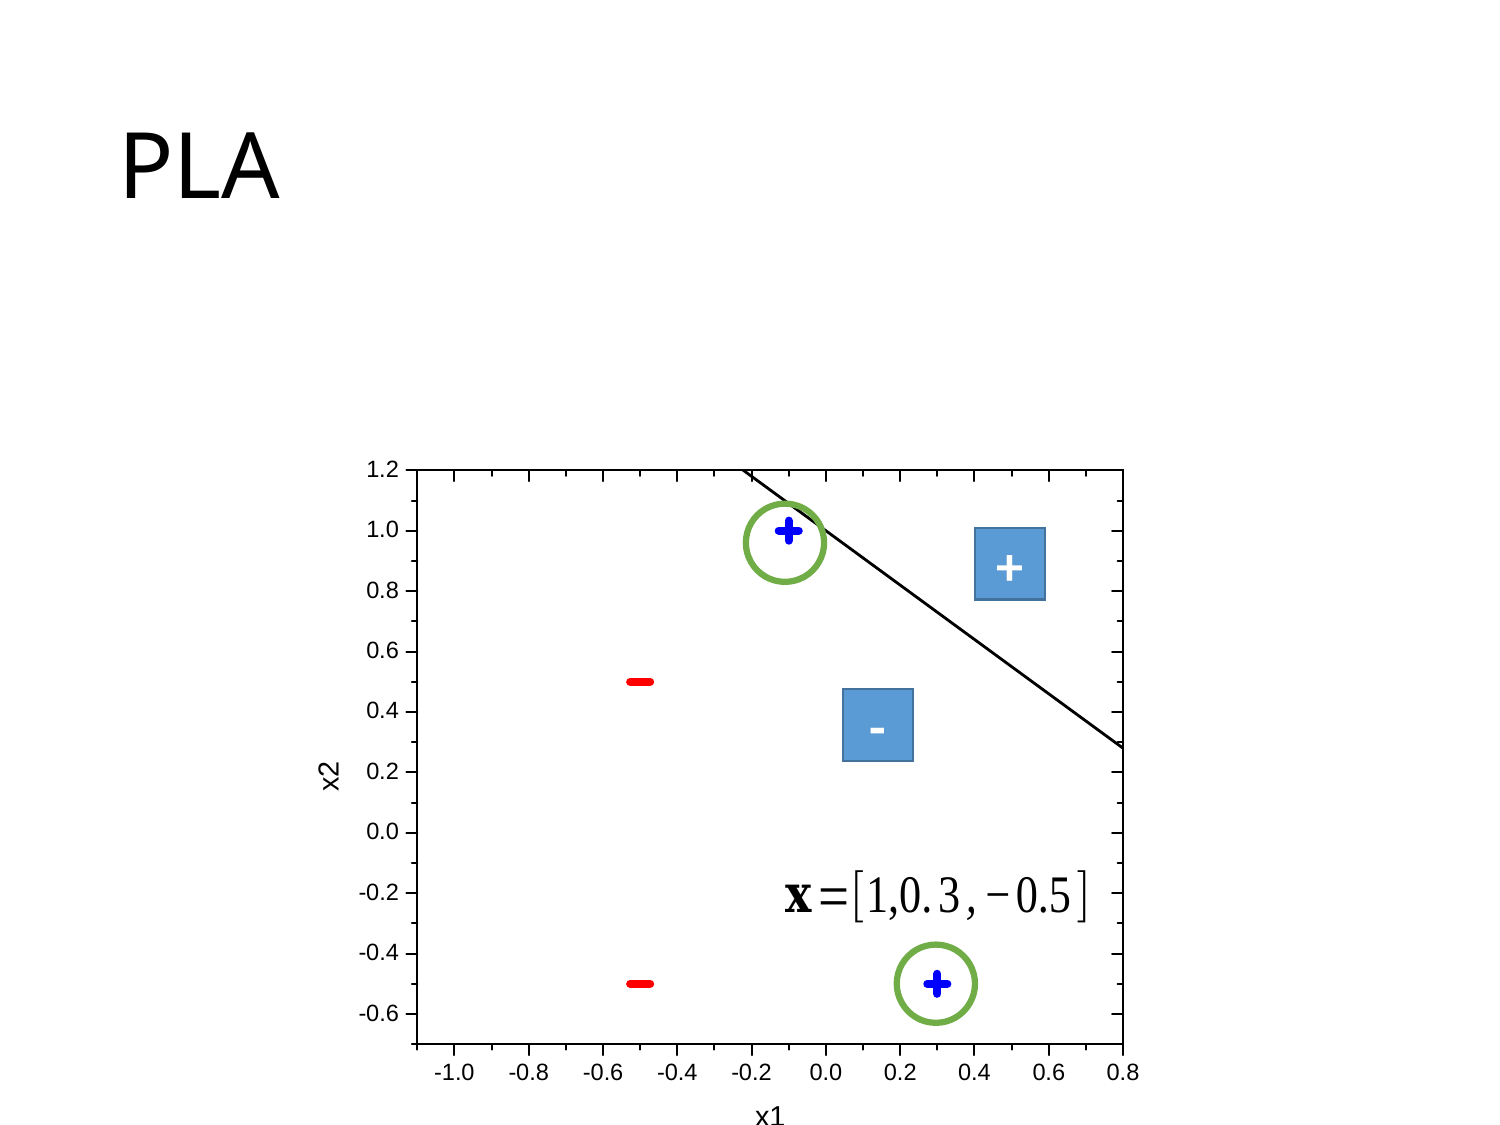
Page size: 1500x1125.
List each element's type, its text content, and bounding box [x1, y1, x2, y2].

title PLA [103, 59, 1397, 278]
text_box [232, 377, 1268, 1125]
